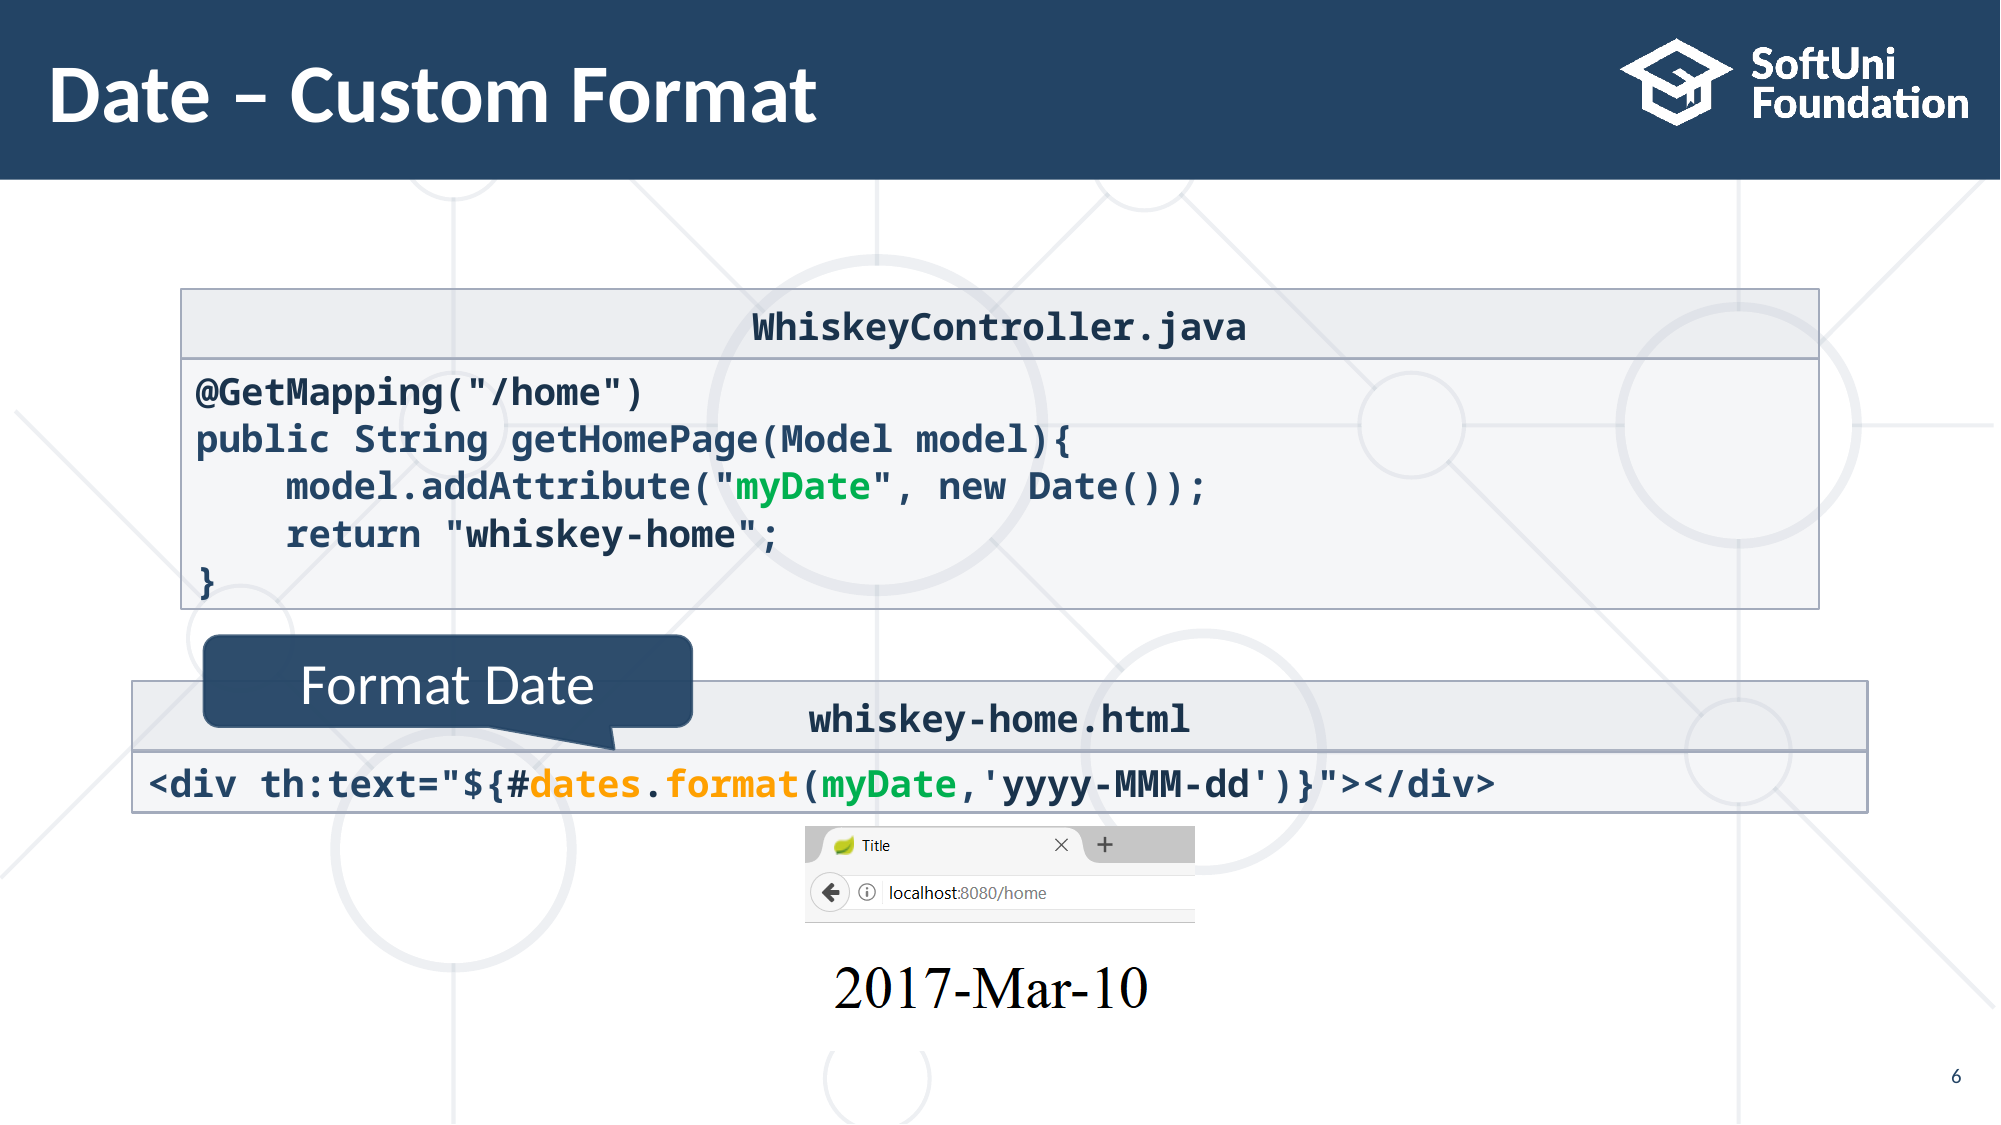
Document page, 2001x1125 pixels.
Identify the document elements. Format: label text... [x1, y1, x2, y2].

title Date – Custom Format [31, 16, 1591, 162]
text_box whiskey-home.html [132, 681, 613, 752]
text_box WhiskeyController.java [181, 288, 1819, 360]
picture [1619, 38, 1968, 126]
text_box @GetMapping("/home") public String getHomePage(Model model){ model.addAttribute("myDate", new Date()); return "whiskey-home"; } [181, 360, 1819, 610]
picture [805, 826, 1195, 1051]
text_box Format Date [202, 633, 694, 752]
text_box <div th:text="${#dates.format(myDate,'yyyy-MMM-dd')}"></div> [132, 752, 1868, 813]
text_box whiskey-home.html [614, 681, 1868, 752]
slide_number 6 [1897, 1049, 1968, 1101]
